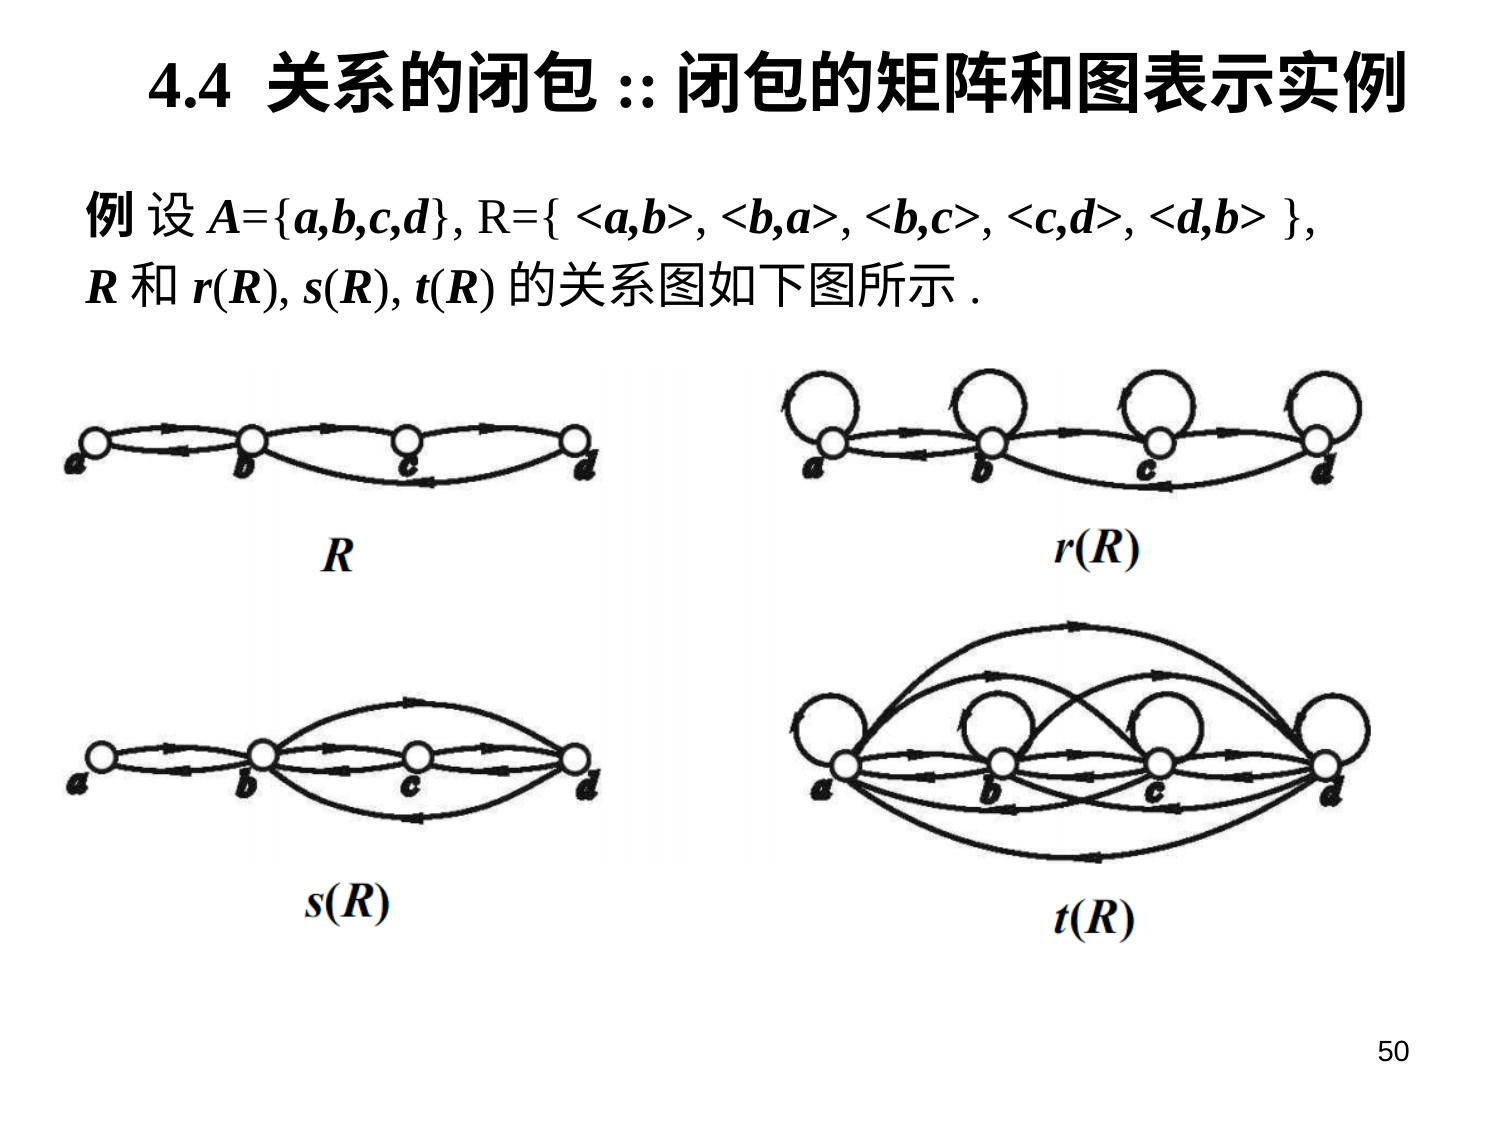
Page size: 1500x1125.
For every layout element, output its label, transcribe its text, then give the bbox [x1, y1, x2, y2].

picture [51, 361, 1382, 952]
list 例 设A={a,b,c,d}, R={ <a,b>, <b,a>, <b,c>, <c,d>, <d,b> }, R和r(R), s(R), t(R)的关系图如下图所示. [70, 175, 1421, 376]
title 4.4 关系的闭包::闭包的矩阵和图表示实例 [105, 46, 1454, 116]
slide_number 50 [1074, 1024, 1426, 1103]
